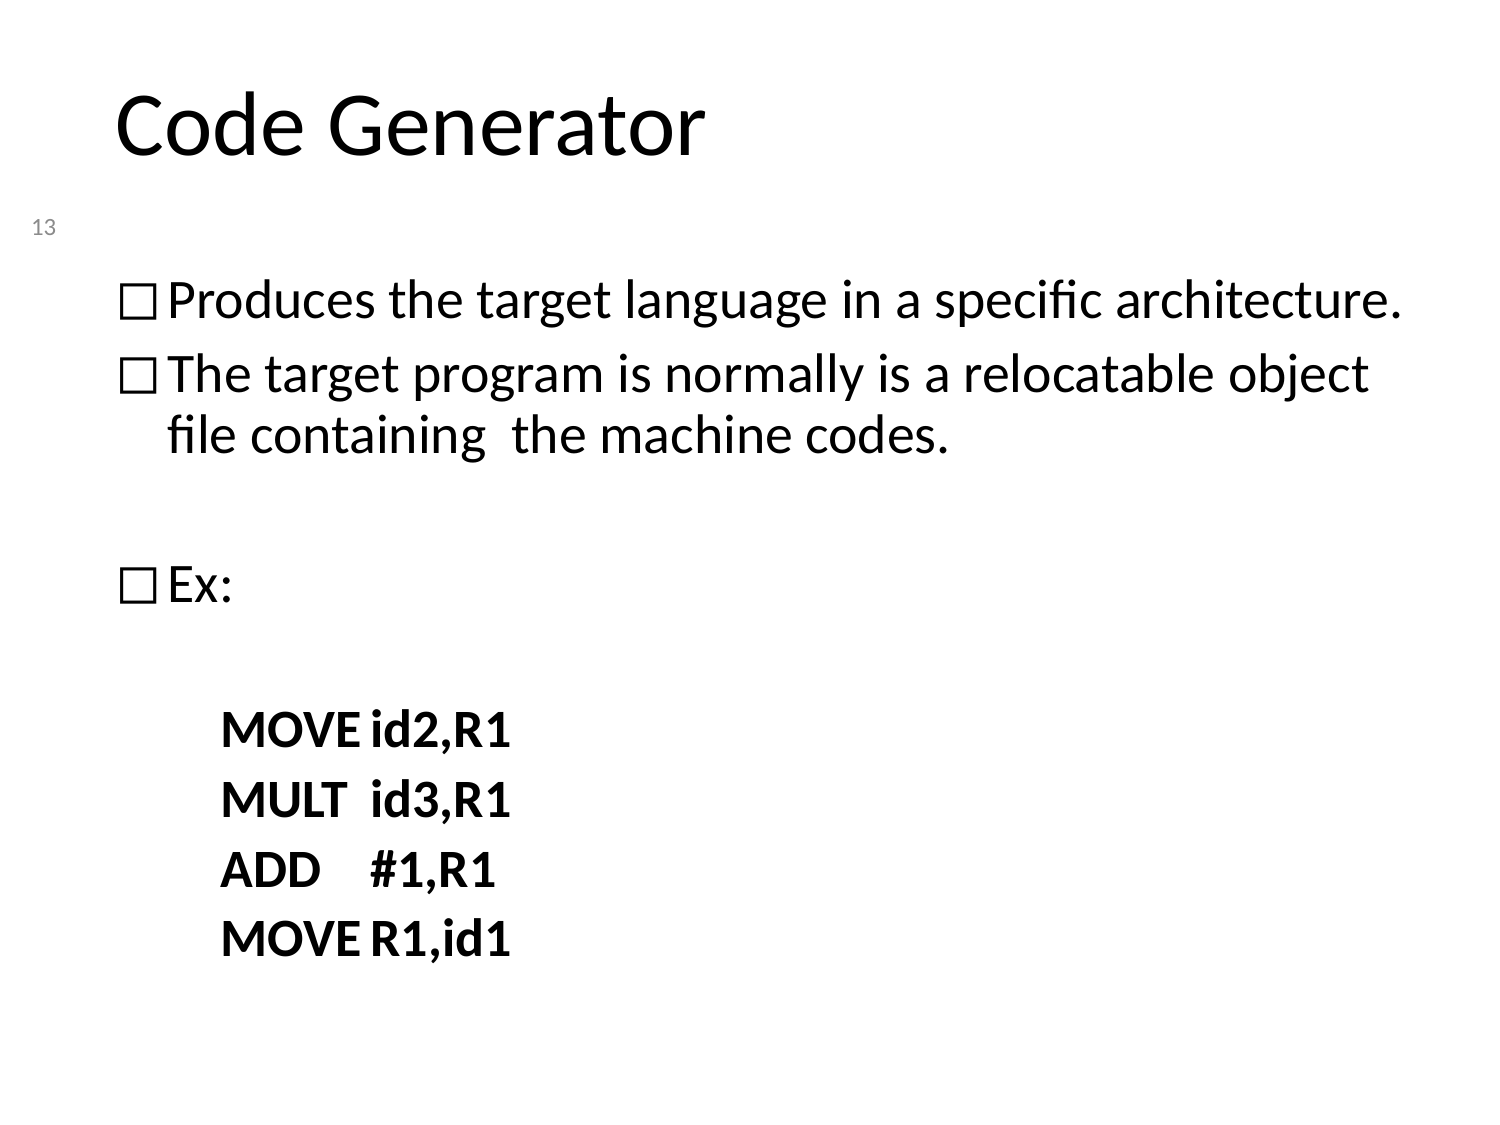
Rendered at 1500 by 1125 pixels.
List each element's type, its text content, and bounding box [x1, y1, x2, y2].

slide_number 13 [0, 208, 88, 249]
list Produces the target language in a specific architecture. The target program is normally is a relocatable object file containing the machine codes. Ex: MOVE id2,R1 MULT id3,R1 ADD #1,R1 MOVE R1,id1 [100, 262, 1438, 1000]
title Code Generator [100, 37, 1438, 200]
text_box [678, 56, 709, 118]
